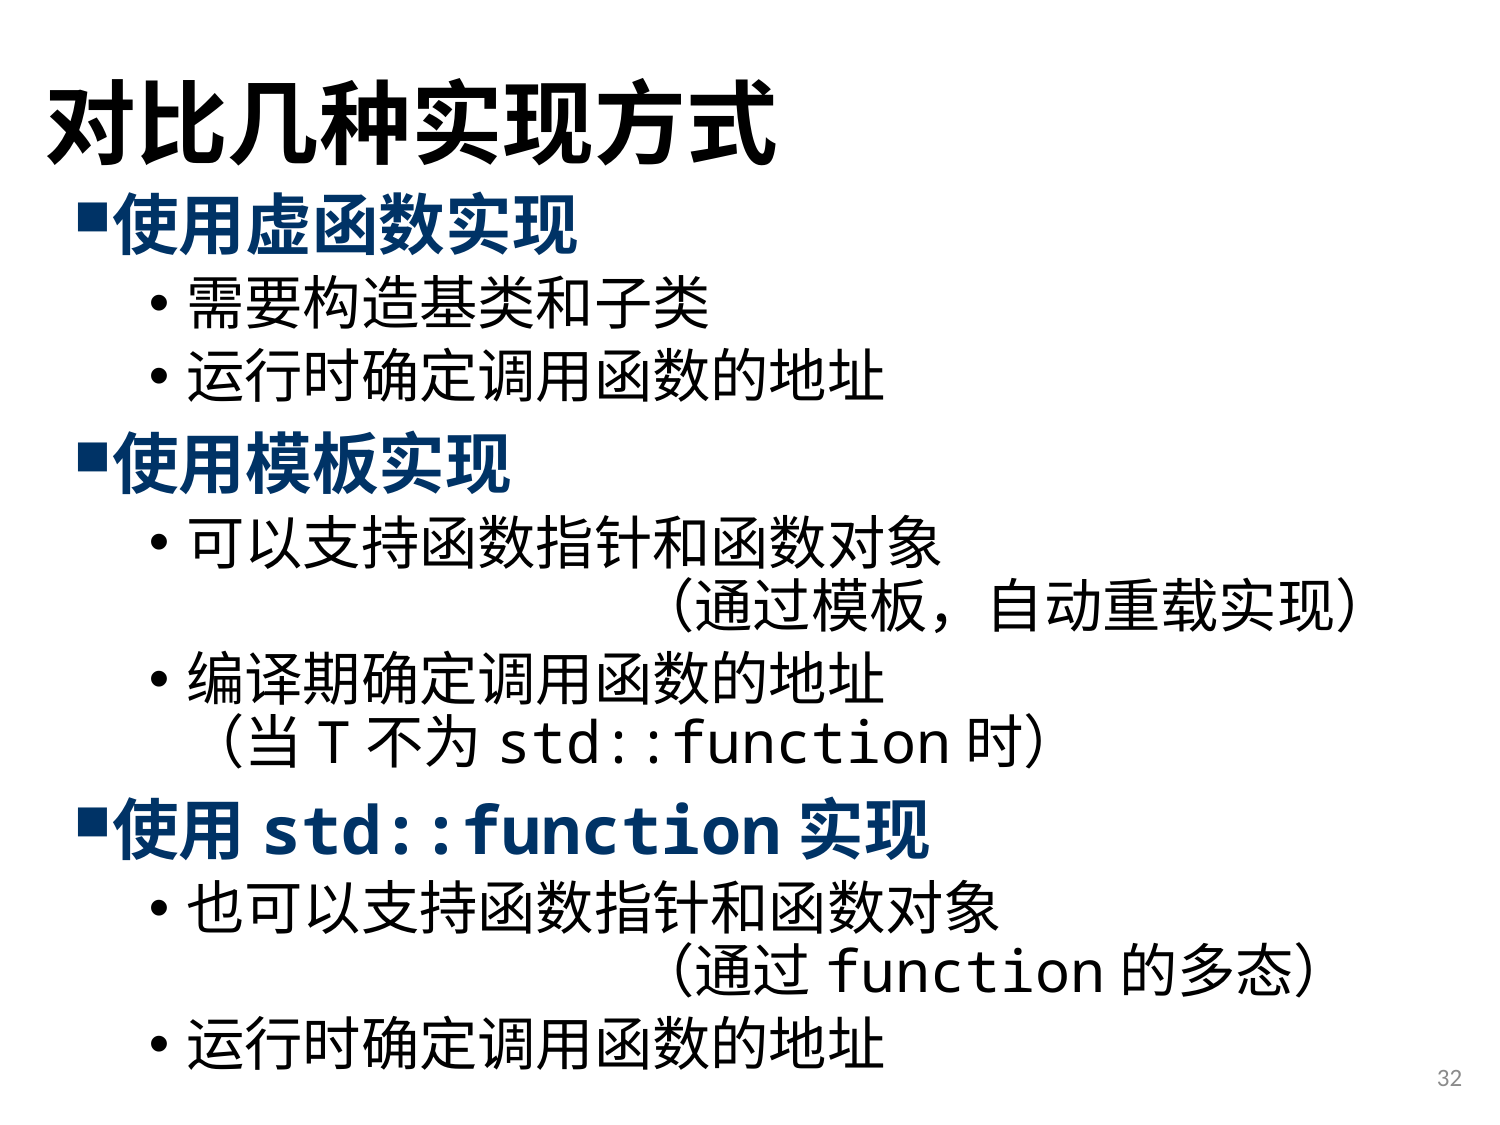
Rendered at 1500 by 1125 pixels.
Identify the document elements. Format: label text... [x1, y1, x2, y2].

title 对比几种实现方式 [29, 19, 1324, 237]
slide_number 32 [1139, 1046, 1478, 1107]
list 使用虚函数实现 需要构造基类和子类 运行时确定调用函数的地址 使用模板实现 可以支持函数指针和函数对象 （通过模板，自动重载实现） 编译期确定调用函数的地址 （当T不为std::function时） 使用std::function实现 也可以支持函数指针和函数对象 （通过function的多态） 运行时确定调用函数的地址 [58, 184, 1500, 1023]
